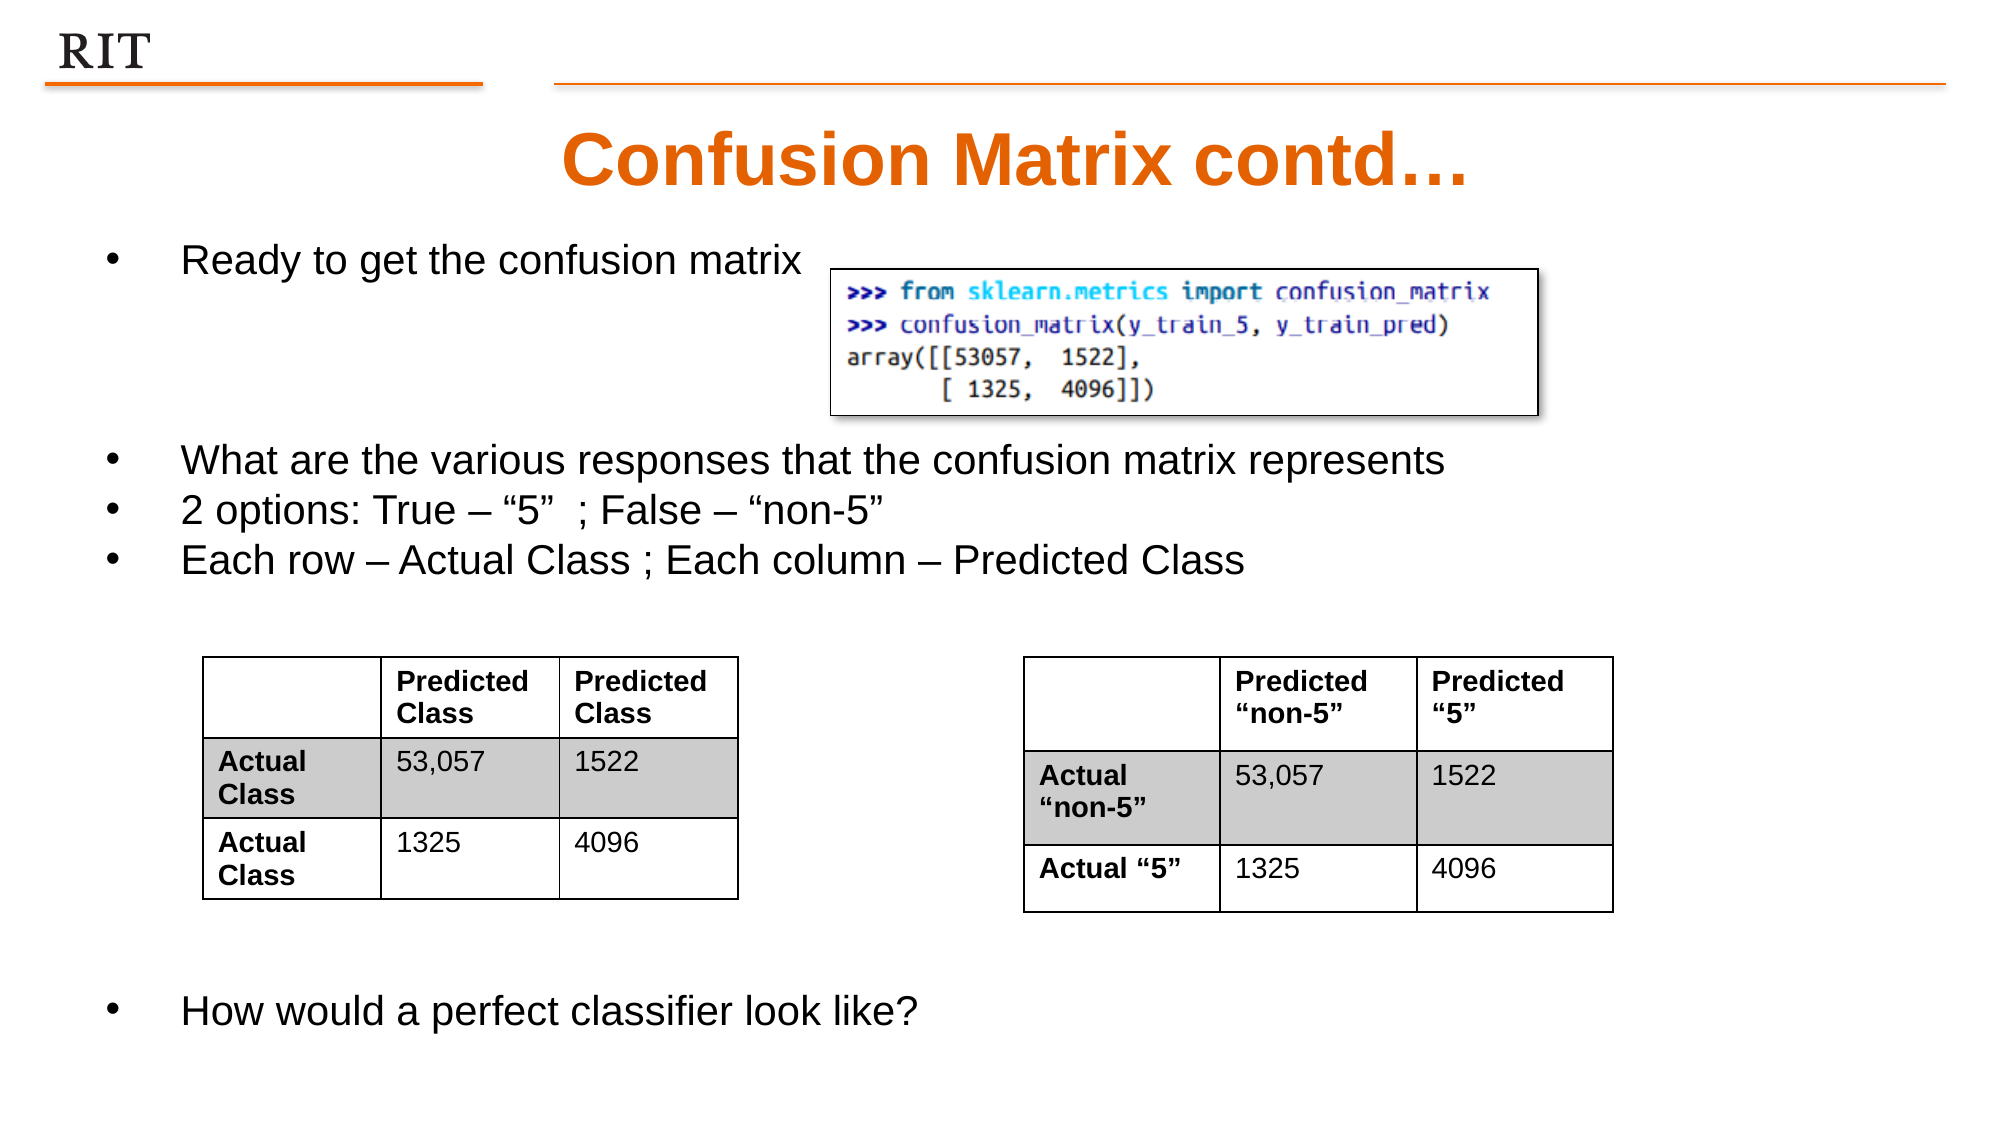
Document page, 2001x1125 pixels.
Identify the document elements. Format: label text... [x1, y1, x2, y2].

table_cell 53,057 [382, 739, 559, 817]
table_header Predicted Class [560, 658, 737, 737]
text_box Ready to get the confusion matrix What are the various responses that the confusion matrix represents 2 options: True – “5” ; False – “non-5” Each row – Actual Class ; Each column – Predicted Class How would a perfect classifier look like? [85, 212, 1936, 1036]
picture [831, 269, 1538, 415]
table_header Predicted “5” [1418, 658, 1612, 750]
table_header Predicted “non-5” [1221, 658, 1416, 750]
table_cell 1325 [1221, 846, 1416, 911]
table_header [1025, 658, 1219, 750]
table_cell 1522 [1418, 752, 1612, 844]
table_cell 1522 [560, 739, 737, 817]
table_cell 4096 [560, 819, 737, 898]
table_cell Actual Class [204, 739, 380, 817]
table_cell 4096 [1418, 846, 1612, 911]
title Confusion Matrix contd… [117, 114, 1918, 198]
table_header [204, 658, 380, 737]
table_cell Actual “non-5” [1025, 752, 1219, 844]
table_cell Actual Class [204, 819, 380, 898]
table_cell 53,057 [1221, 752, 1416, 844]
table_cell Actual “5” [1025, 846, 1219, 911]
table_cell 1325 [382, 819, 559, 898]
table_header Predicted Class [382, 658, 559, 737]
